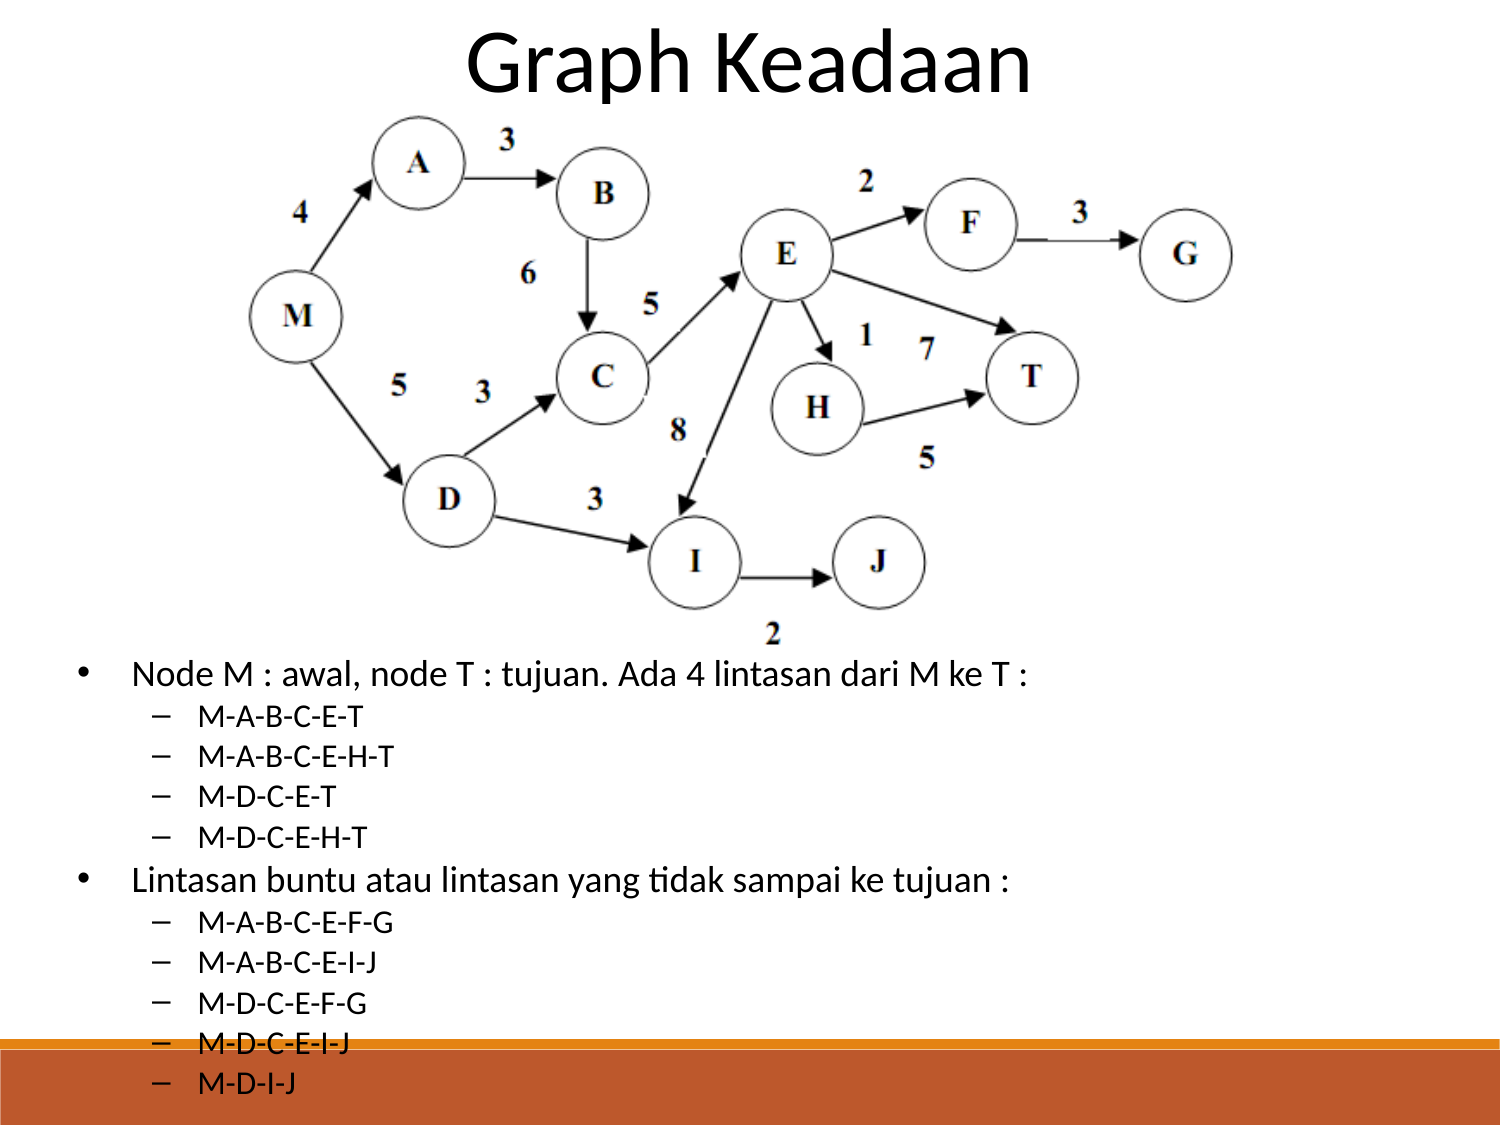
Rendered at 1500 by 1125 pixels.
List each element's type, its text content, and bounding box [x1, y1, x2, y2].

picture [224, 104, 1238, 651]
text_box Node M : awal, node T : tujuan. Ada 4 lintasan dari M ke T : M-A-B-C-E-T M-A-B-C-E-H-T M-D-C-E-T M-D-C-E-H-T Lintasan buntu atau lintasan yang tidak sampai ke tujuan : M-A-B-C-E-F-G M-A-B-C-E-I-J M-D-C-E-F-G M-D-C-E-I-J M-D-I-J [62, 650, 1425, 1125]
text_box Graph Keadaan [74, 0, 1425, 150]
